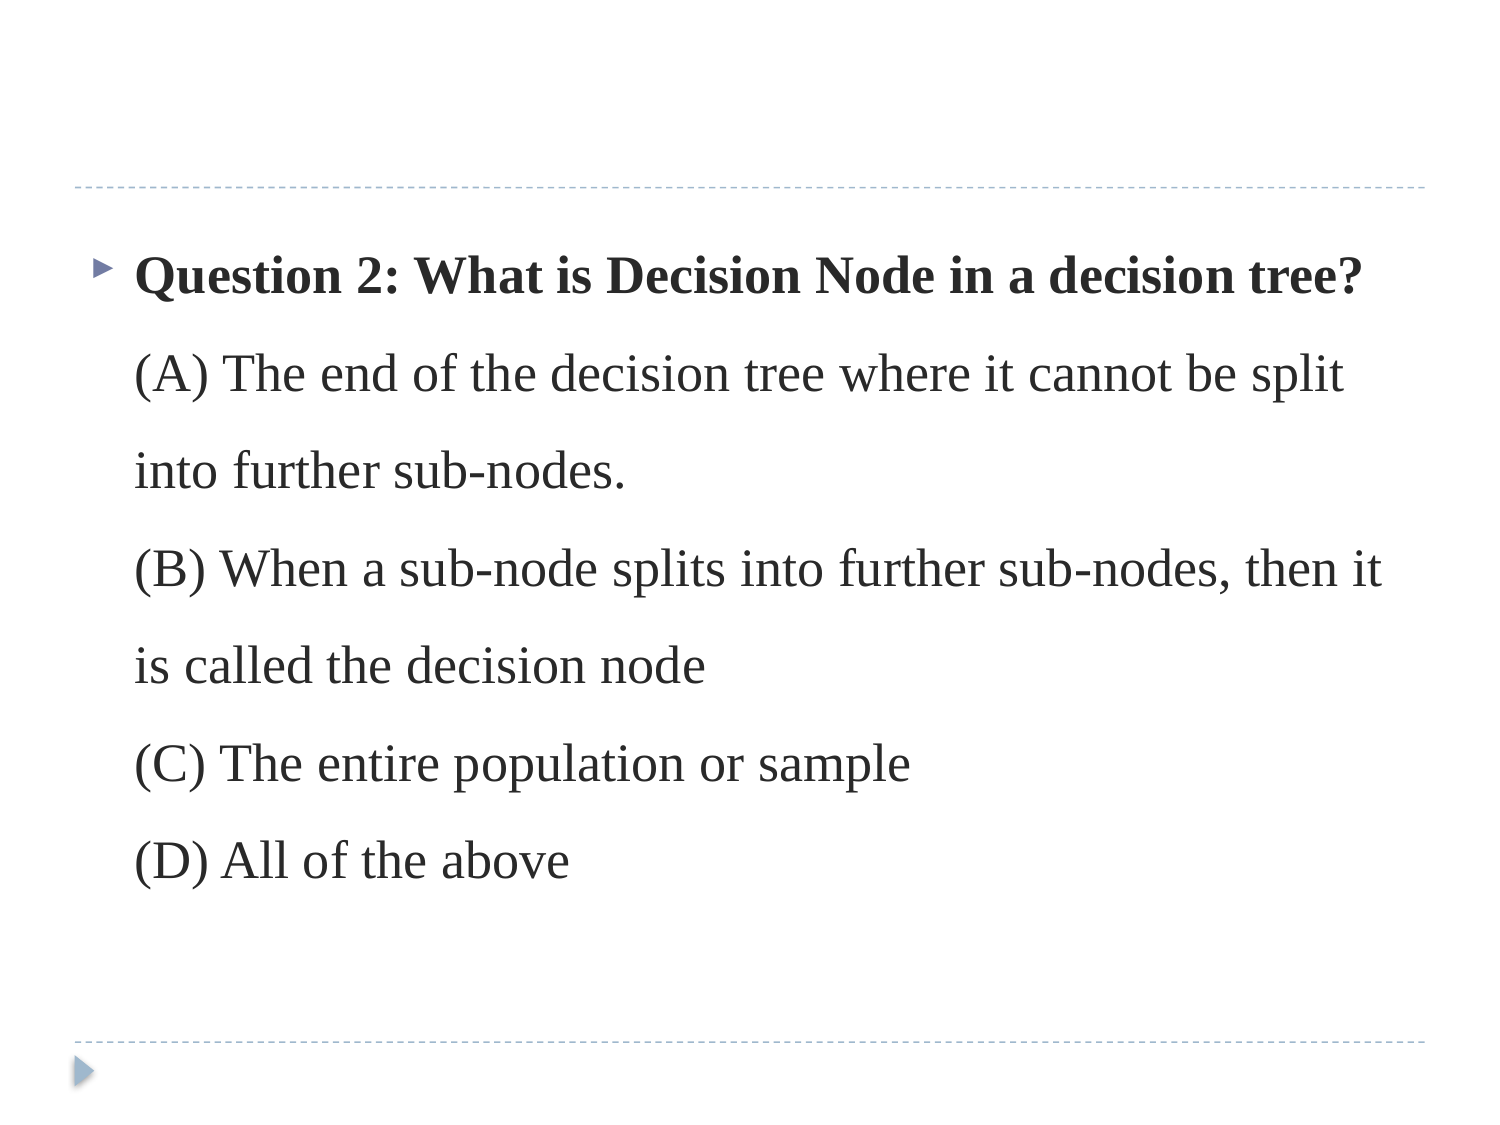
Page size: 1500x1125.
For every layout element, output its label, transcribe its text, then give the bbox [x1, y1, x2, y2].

list Question 2: What is Decision Node in a decision tree? (A) The end of the decision tree where it cannot be split into further sub-nodes. (B) When a sub-node splits into further sub-nodes, then it is called the decision node (C) The entire population or sample (D) All of the above [75, 200, 1425, 1010]
